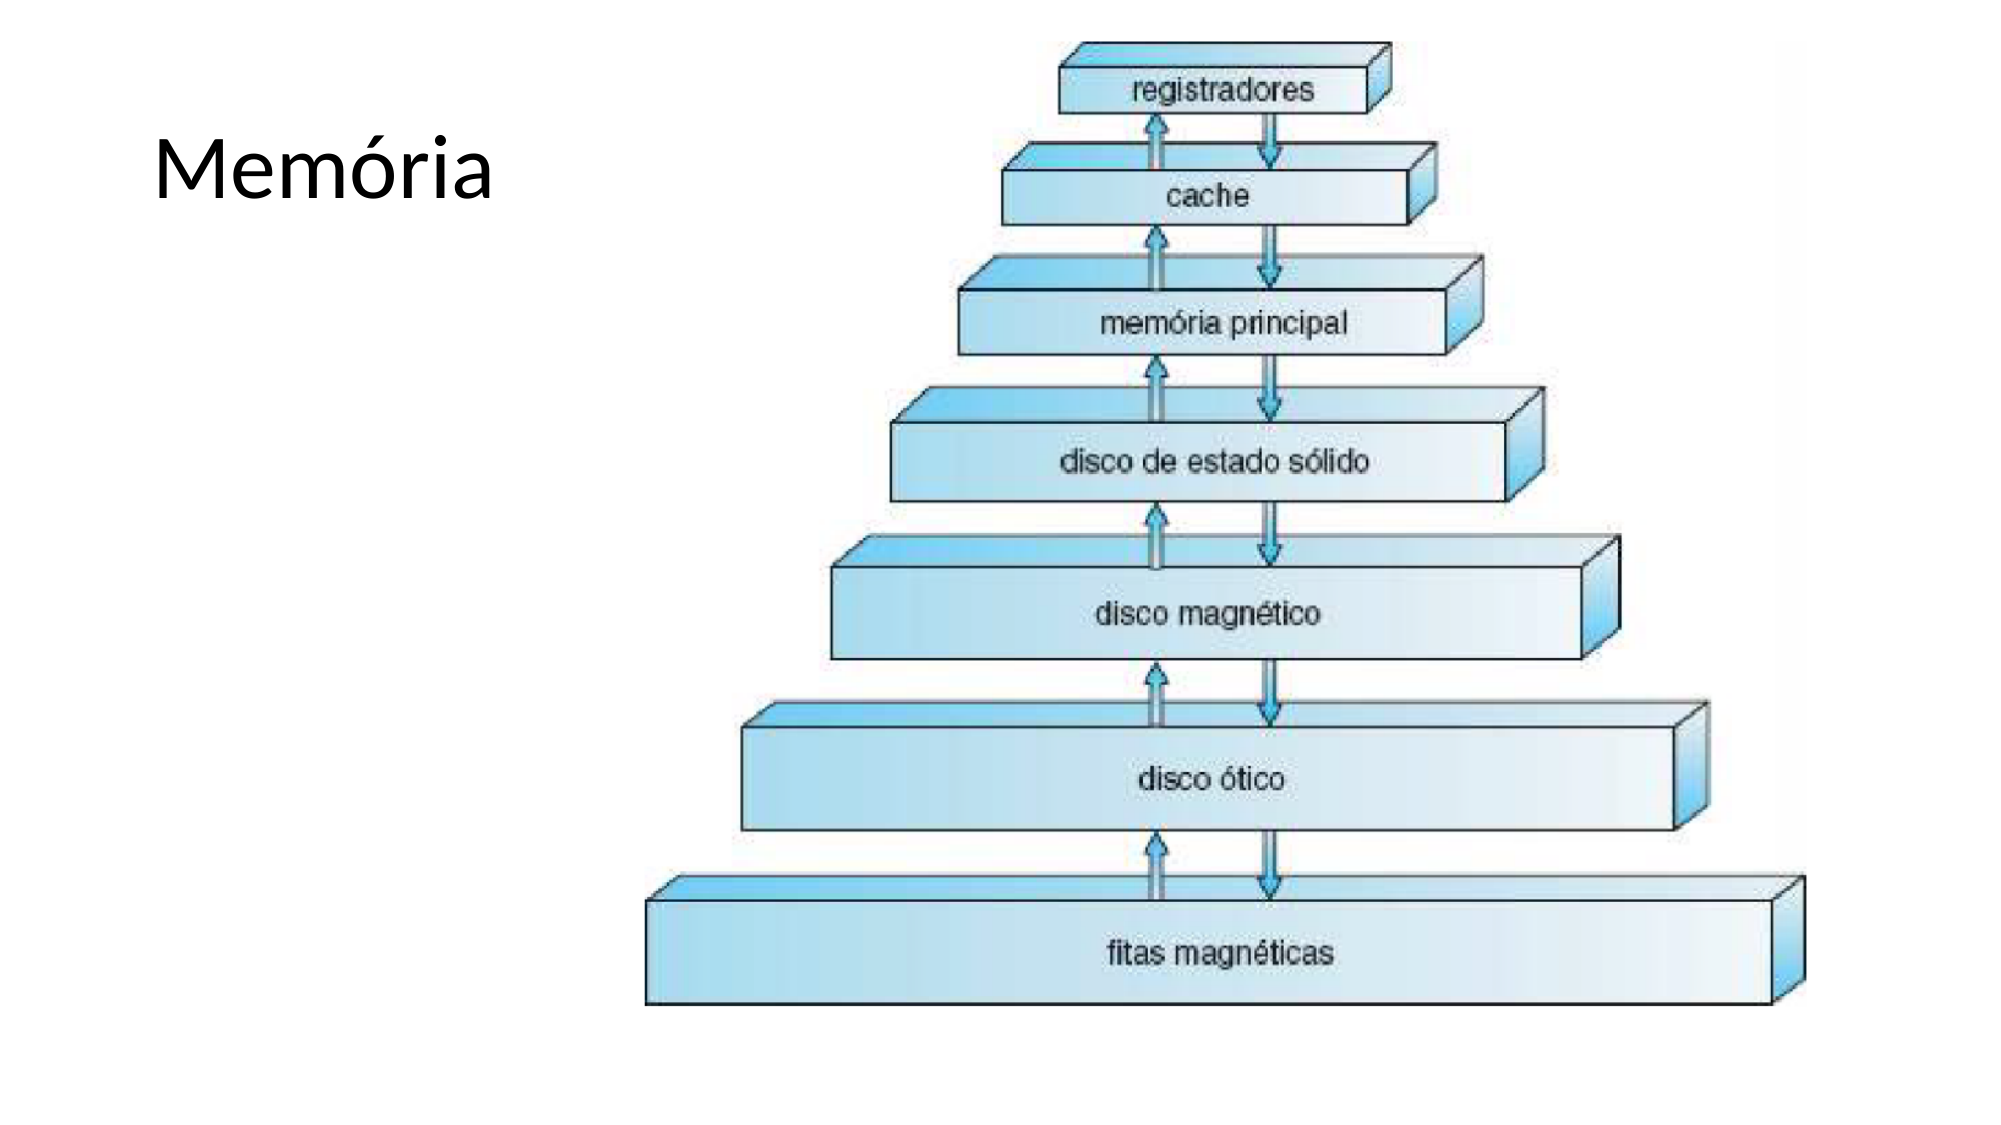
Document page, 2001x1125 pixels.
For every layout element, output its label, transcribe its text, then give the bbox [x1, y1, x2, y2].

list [498, 22, 1973, 1038]
title Memória [137, 59, 493, 278]
